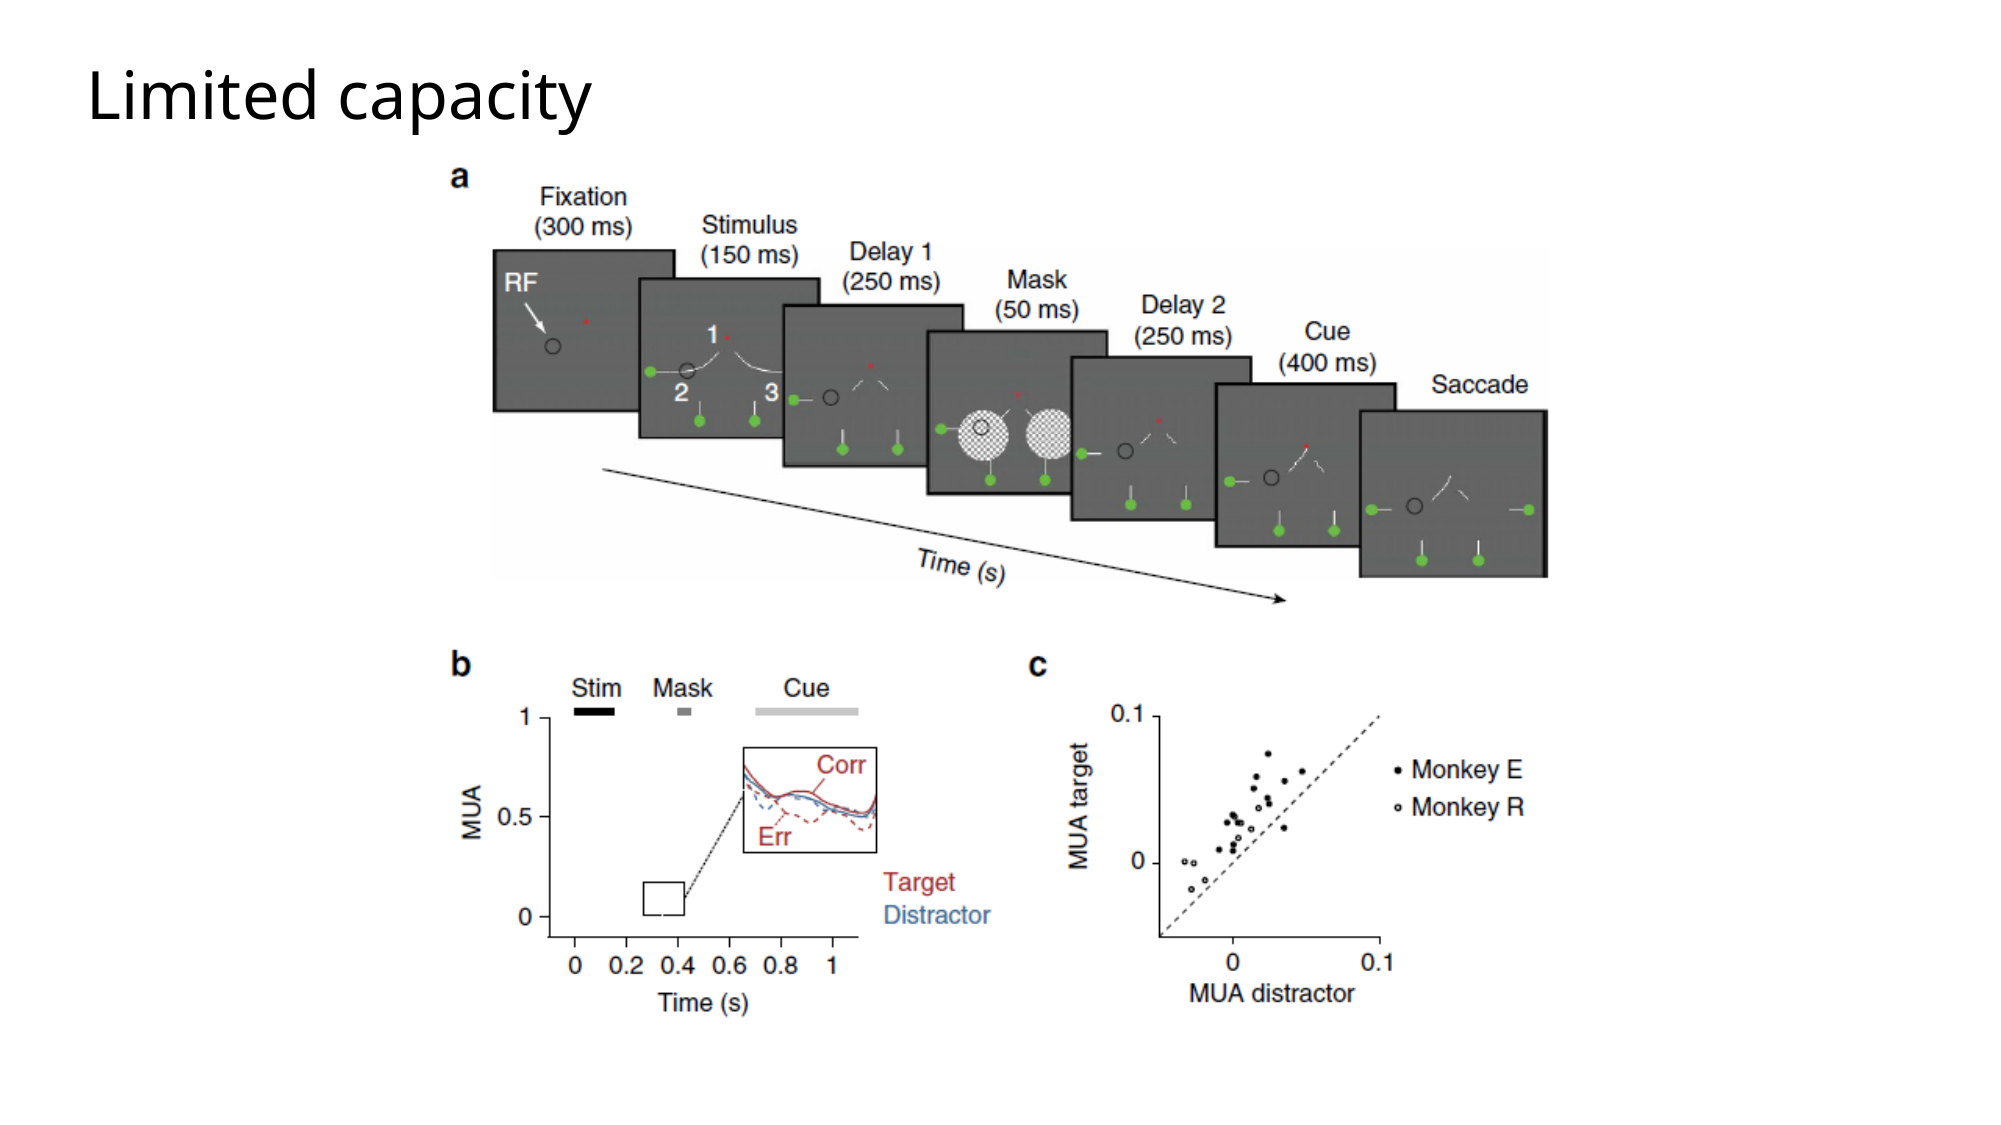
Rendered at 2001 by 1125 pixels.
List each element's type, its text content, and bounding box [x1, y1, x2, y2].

text_box Limited capacity [71, 45, 609, 141]
picture [407, 154, 1578, 1018]
